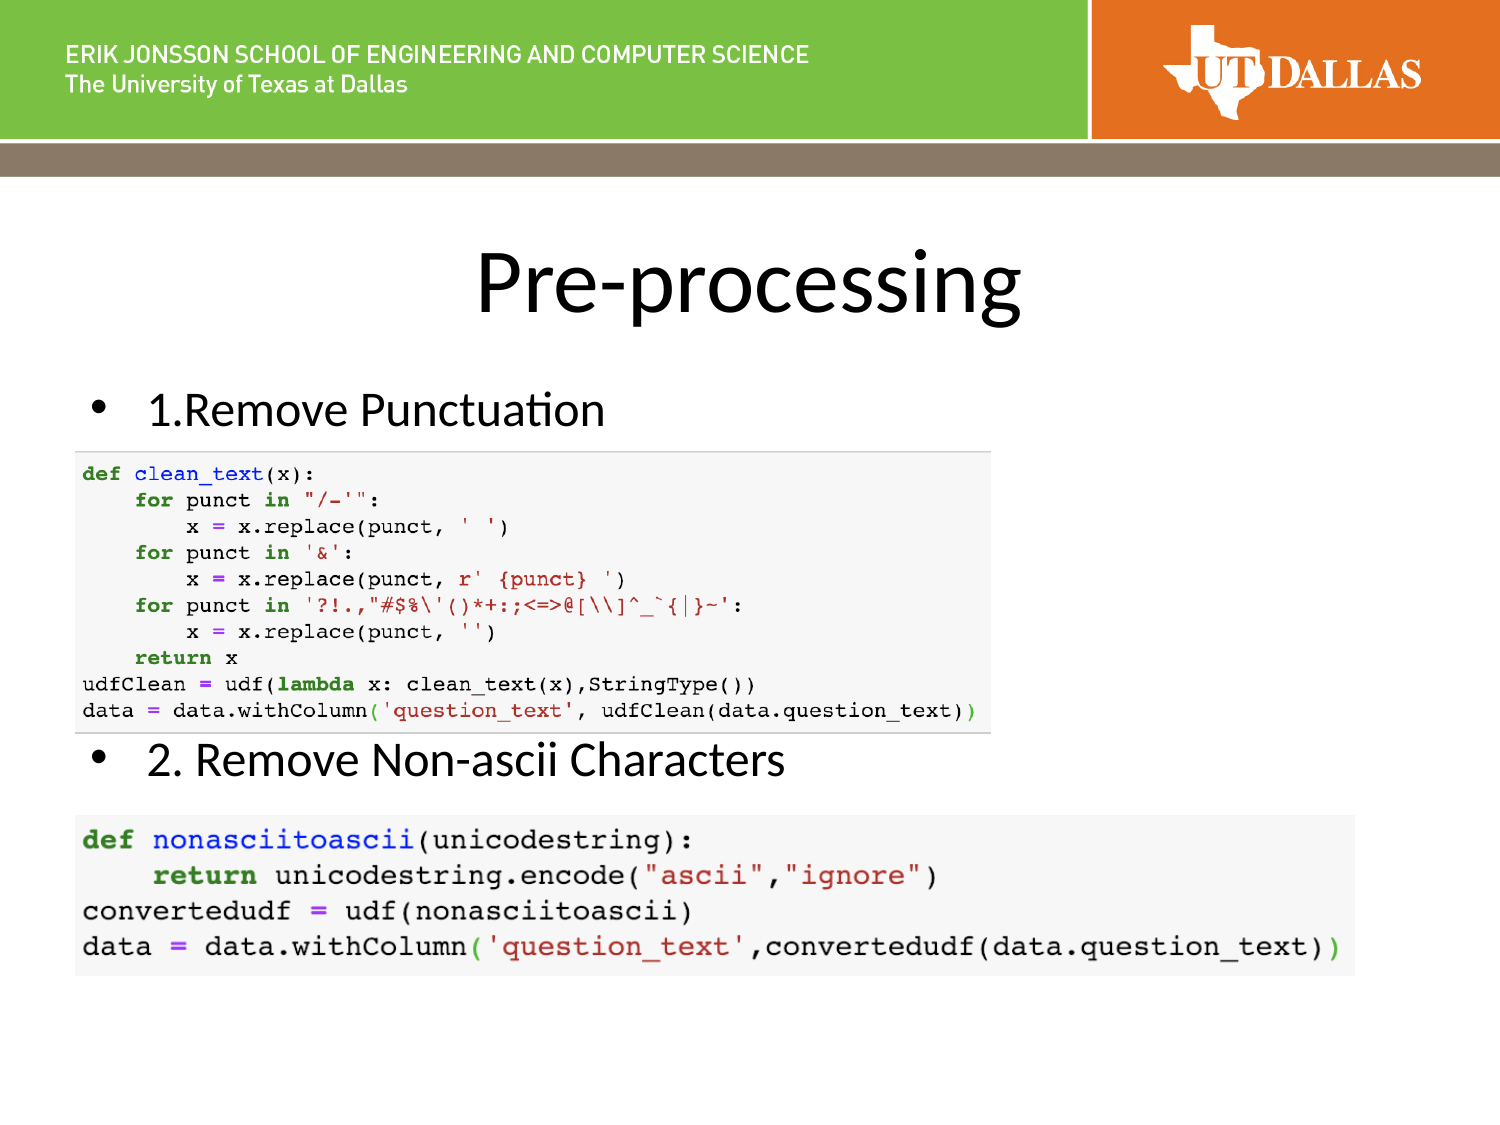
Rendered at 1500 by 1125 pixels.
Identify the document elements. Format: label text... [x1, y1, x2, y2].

title Pre-processing [75, 181, 1425, 369]
picture [0, 0, 1500, 1125]
list 1.Remove Punctuation 2. Remove Non-ascii Characters [75, 369, 1425, 1056]
